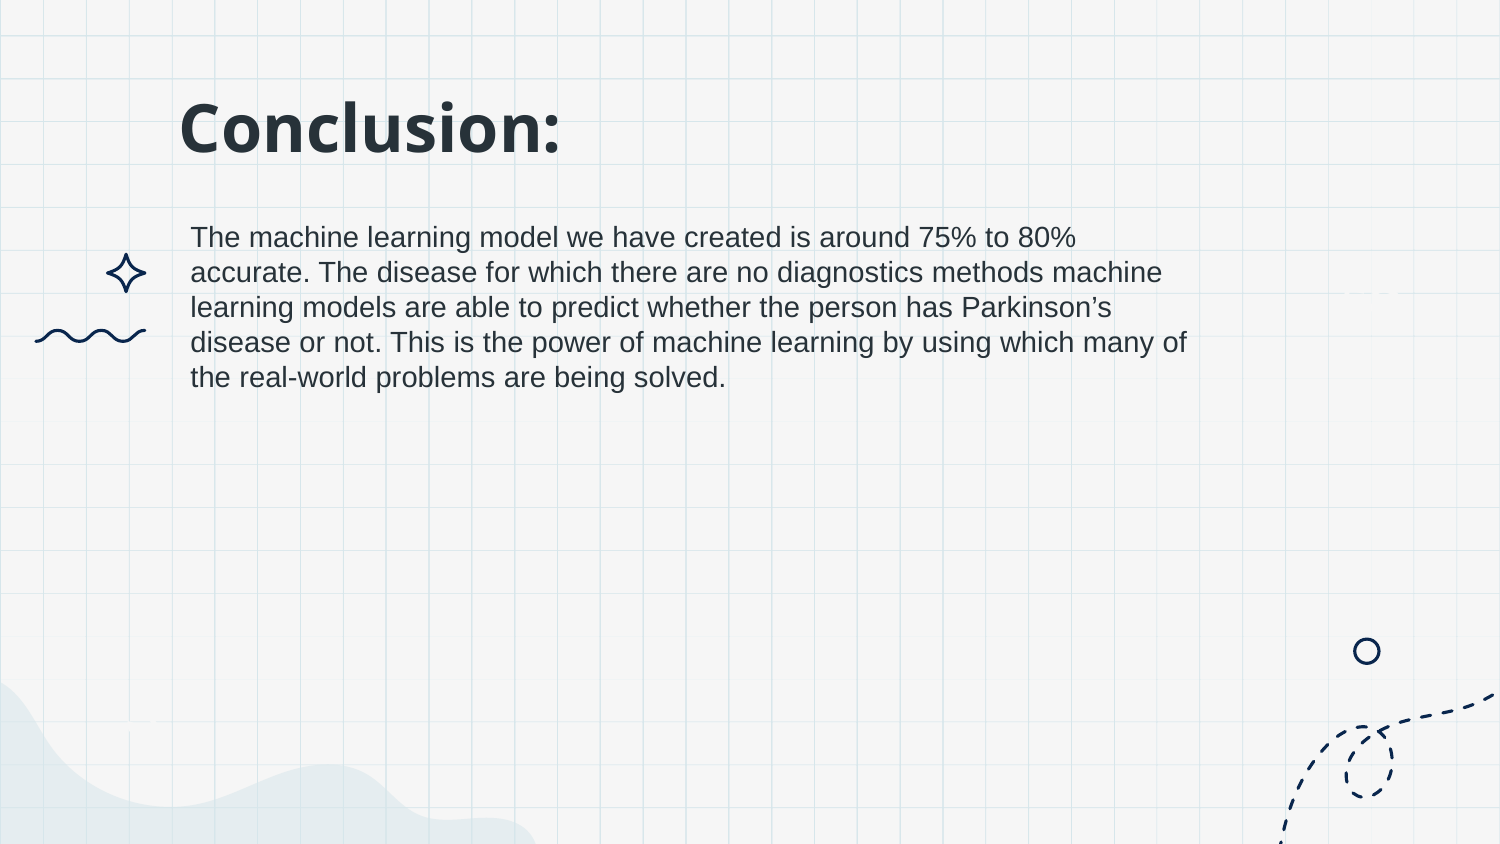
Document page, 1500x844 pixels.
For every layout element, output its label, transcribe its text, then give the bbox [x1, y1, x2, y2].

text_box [35, 254, 146, 342]
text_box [1203, 574, 1500, 844]
picture [0, 0, 1500, 844]
title Conclusion: [164, 70, 1428, 165]
text_box The machine learning model we have created is around 75% to 80% accurate. The disease for which there are no diagnostics methods machine learning models are able to predict whether the person has Parkinson’s disease or not. This is the power of machine learning by using which many of the real-world problems are being solved. [175, 210, 1219, 436]
